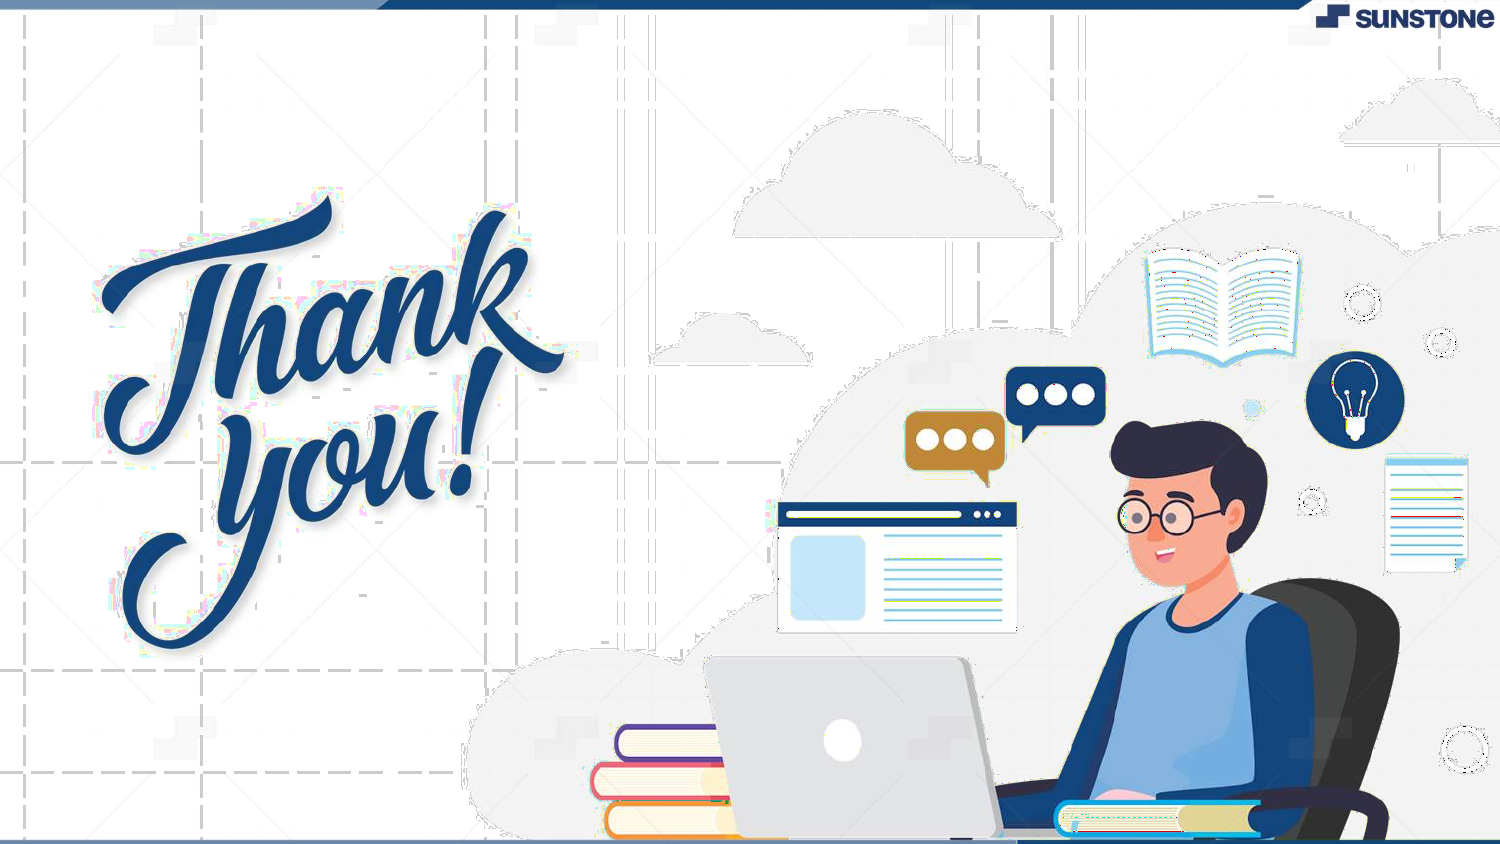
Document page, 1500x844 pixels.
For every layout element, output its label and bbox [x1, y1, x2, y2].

text_box [0, 0, 1500, 844]
